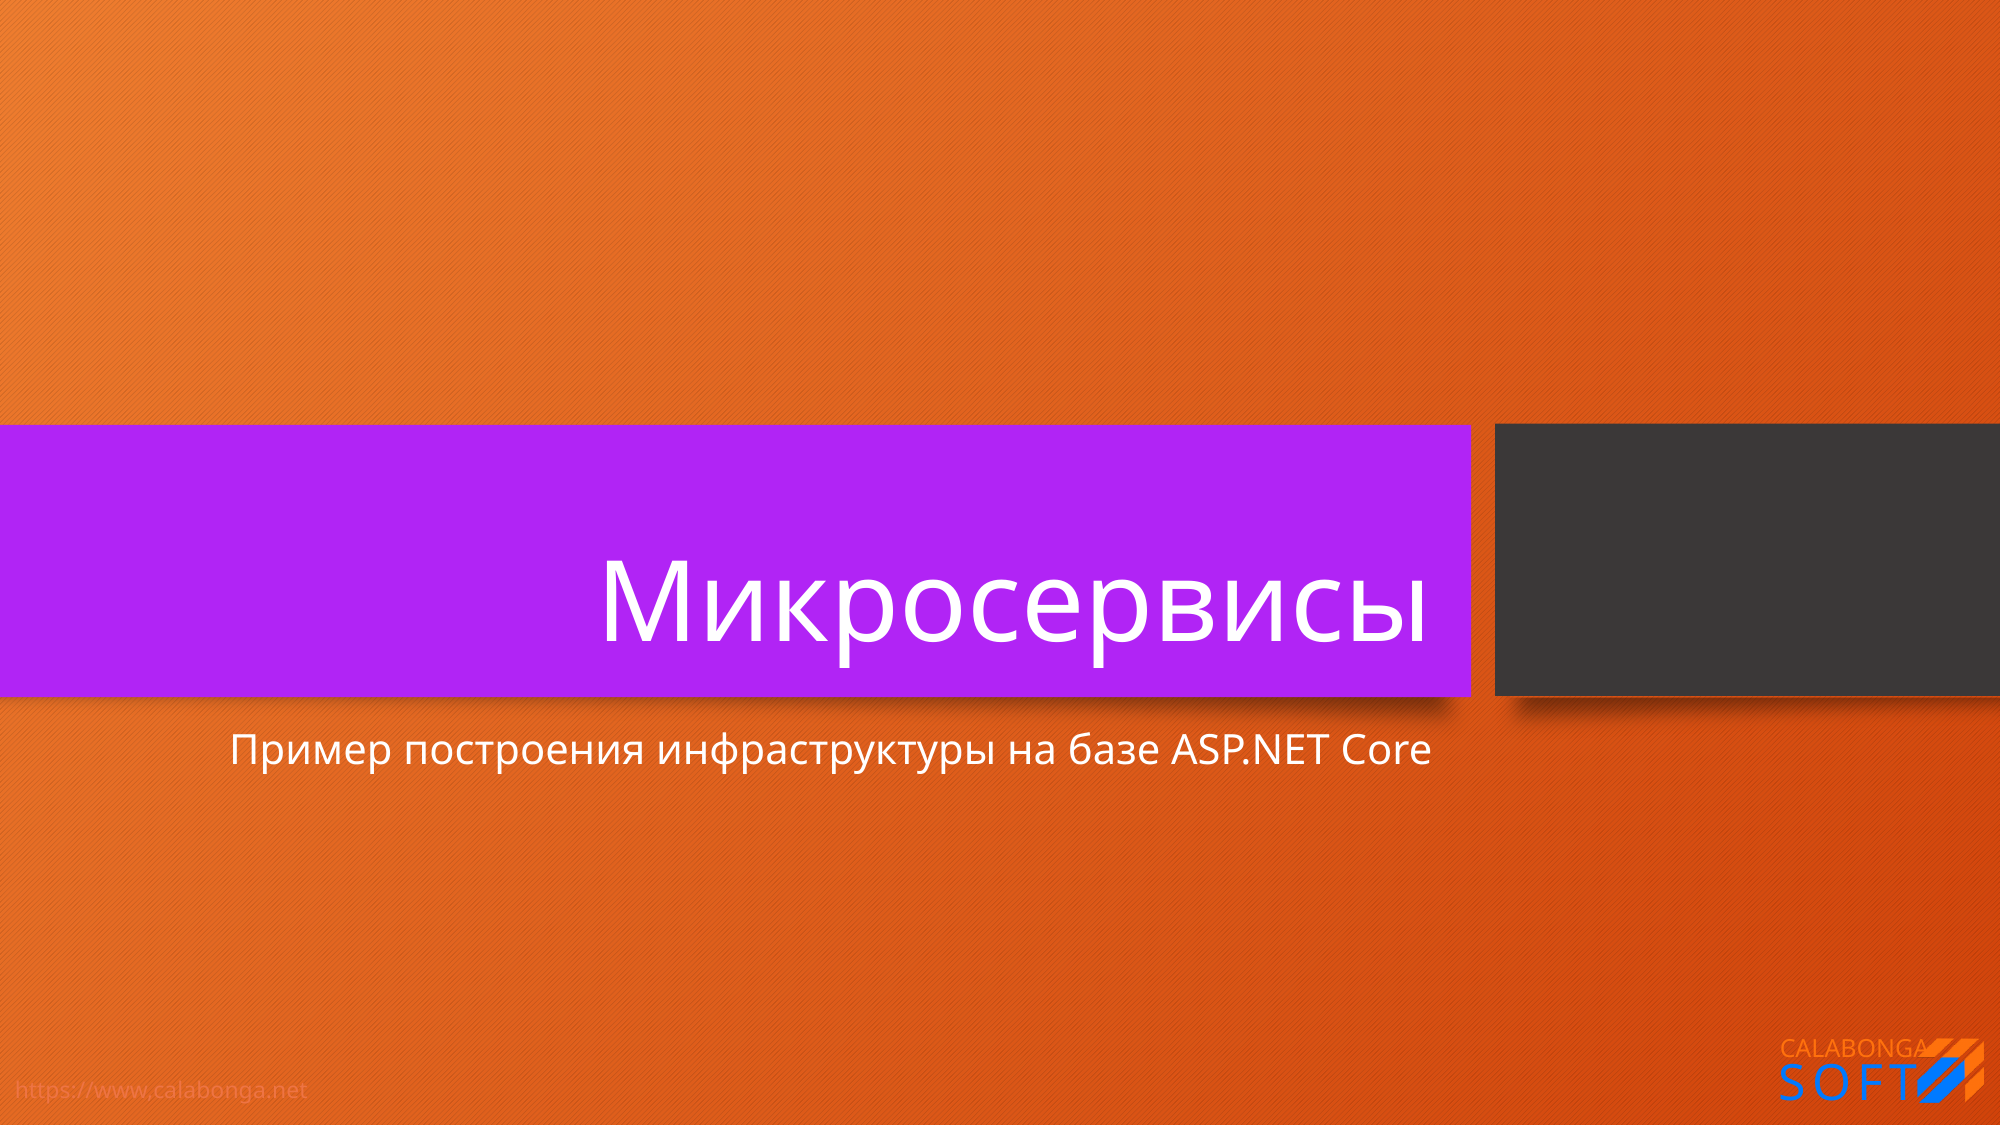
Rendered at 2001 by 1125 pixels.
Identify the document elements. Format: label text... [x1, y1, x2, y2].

picture [0, 698, 1472, 742]
picture [1915, 1036, 1986, 1104]
subtitle Пример построения инфраструктуры на базе ASP.NET Core [111, 720, 1448, 905]
picture [1494, 696, 2000, 742]
title Микросервисы [111, 448, 1448, 674]
